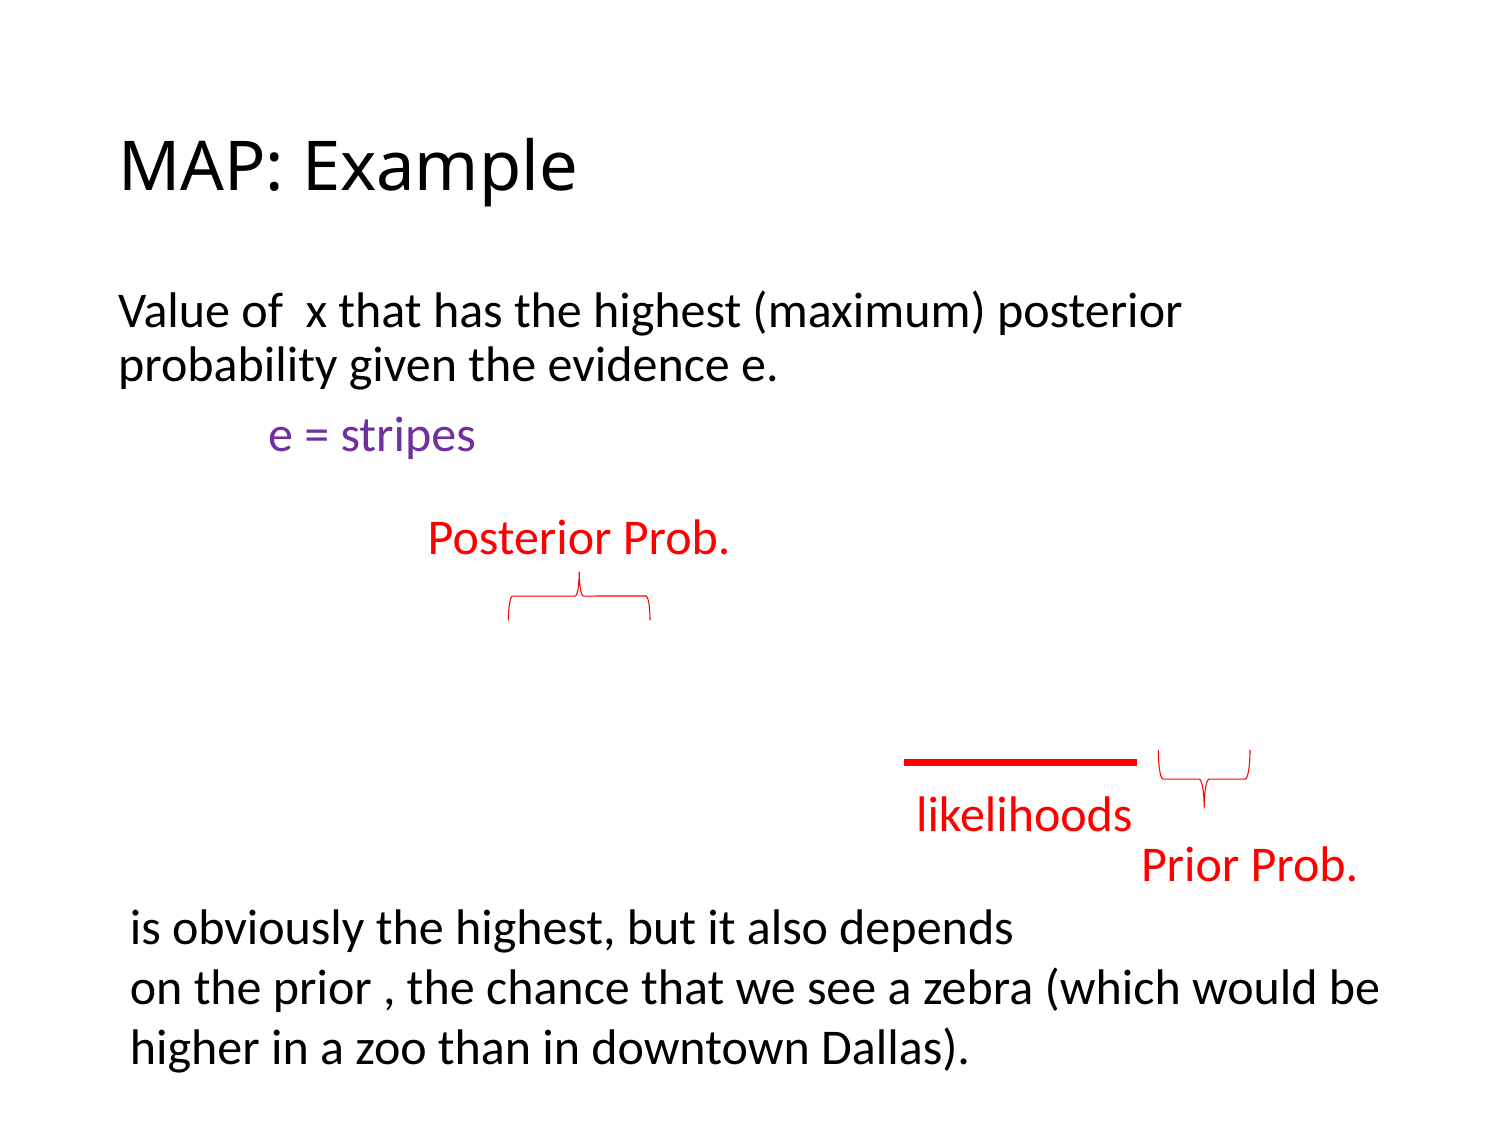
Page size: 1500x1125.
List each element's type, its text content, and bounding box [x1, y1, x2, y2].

text_box [507, 573, 651, 621]
text_box Posterior Prob. [412, 497, 746, 573]
text_box likelihoods [901, 774, 1148, 849]
text_box Prior Prob. [1126, 824, 1374, 899]
title MAP: Example [103, 59, 1397, 278]
text_box [1157, 749, 1251, 809]
